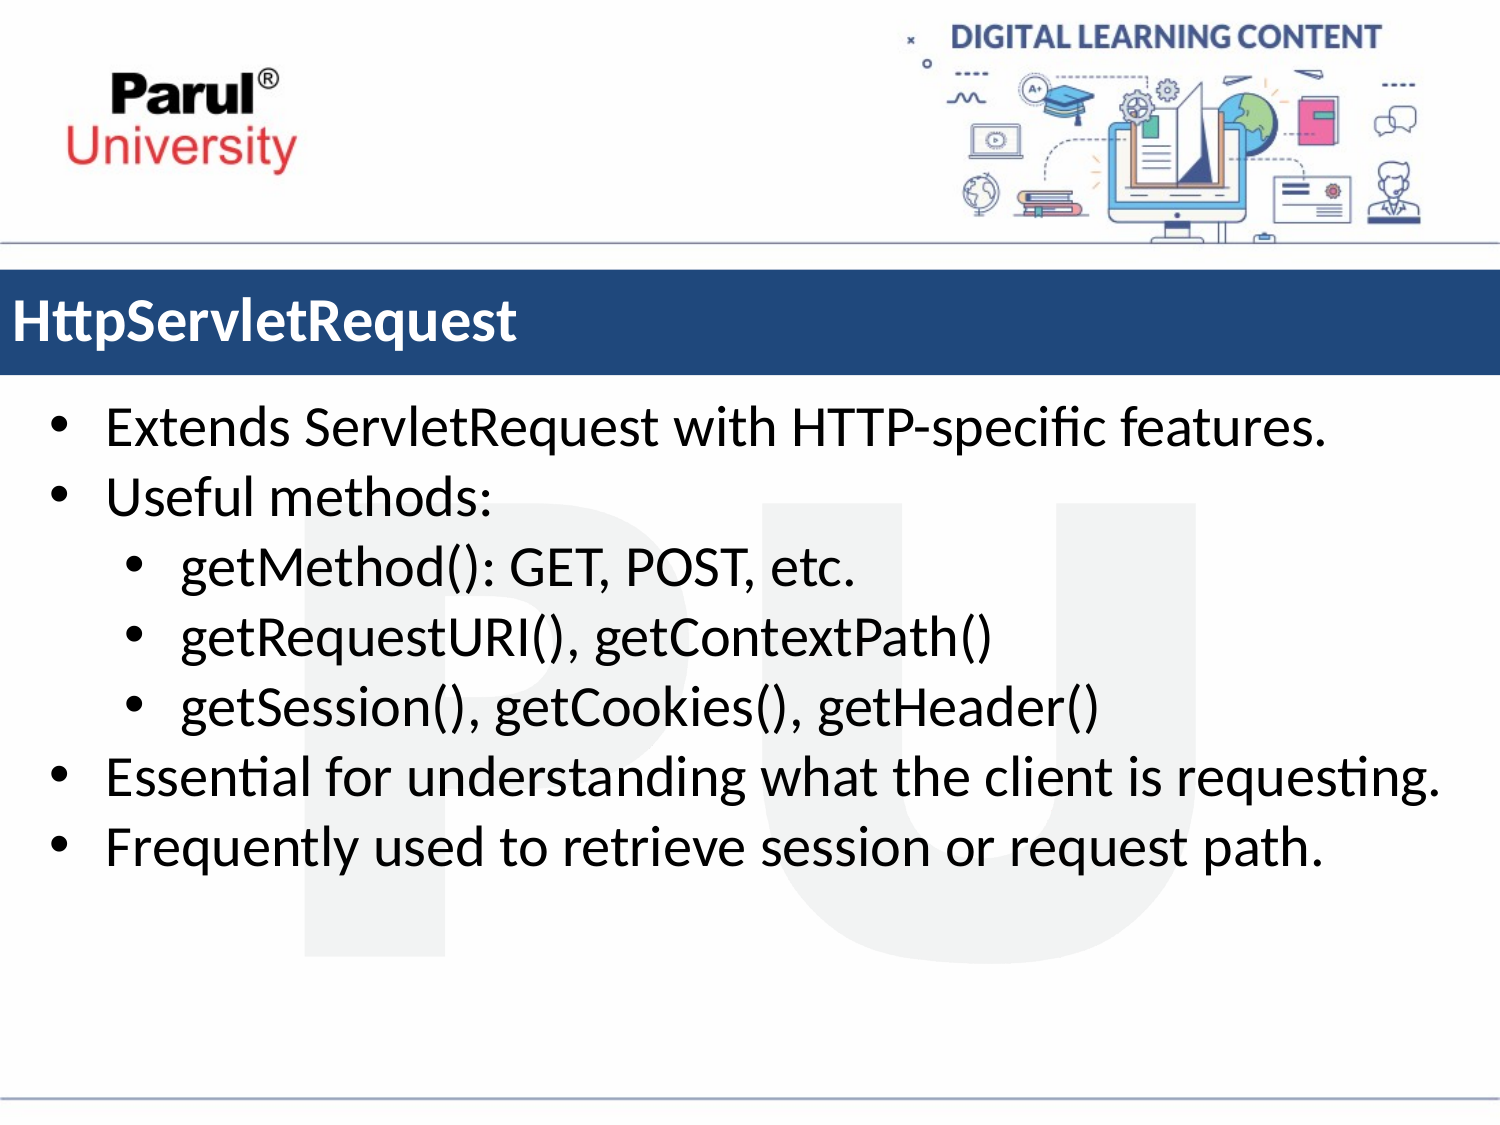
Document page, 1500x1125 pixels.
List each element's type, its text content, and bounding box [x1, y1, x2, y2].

picture [0, 376, 1500, 1125]
picture [0, 0, 1500, 269]
list Extends ServletRequest with HTTP-specific features. Useful methods: getMethod(): GET, POST, etc. getRequestURI(), getContextPath() getSession(), getCookies(), getHeader() Essential for understanding what the client is requesting. Frequently used to retrieve session or request path. [49, 388, 1471, 1027]
title HttpServletRequest [12, 278, 1488, 358]
